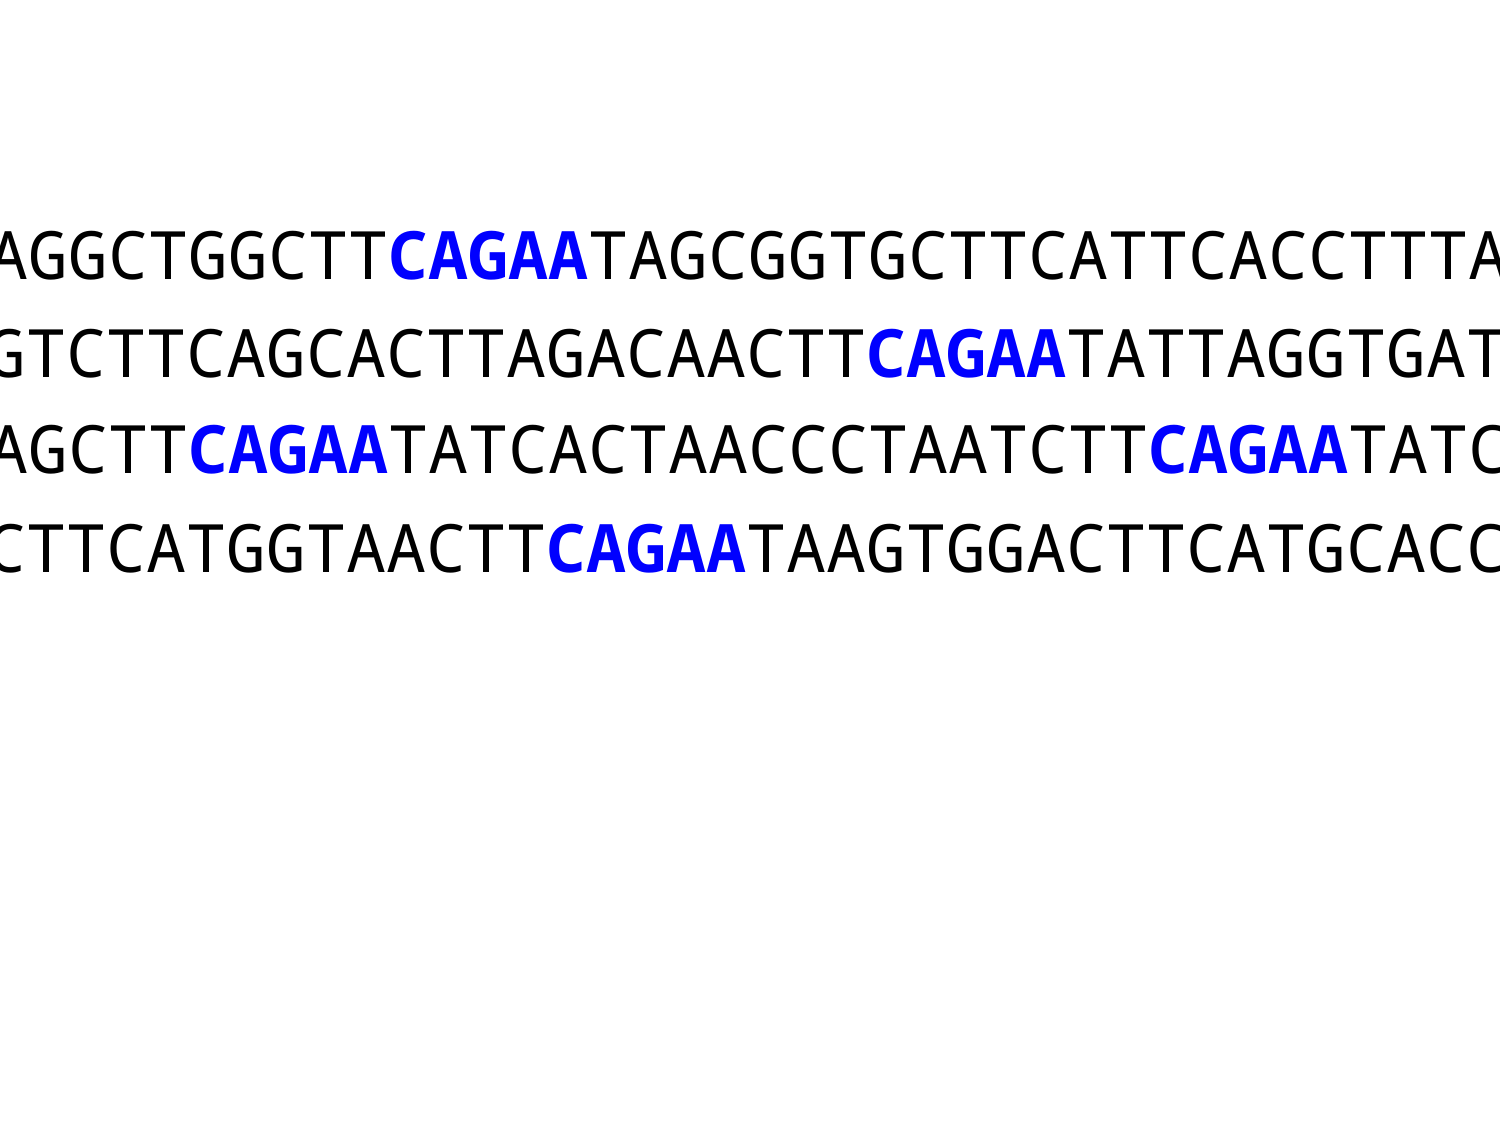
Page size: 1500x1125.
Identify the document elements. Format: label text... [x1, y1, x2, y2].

text_box AGCTTCAGAATATCACTAACCCTAATCTTCAGAATATC [0, 399, 1500, 494]
text_box AGGCTGGCTTCAGAATAGCGGTGCTTCATTCACCTTTA [0, 205, 1500, 300]
text_box CTTCATGGTAACTTCAGAATAAGTGGACTTCATGCACC [0, 498, 1500, 593]
text_box GTCTTCAGCACTTAGACAACTTCAGAATATTAGGTGAT [0, 303, 1500, 398]
